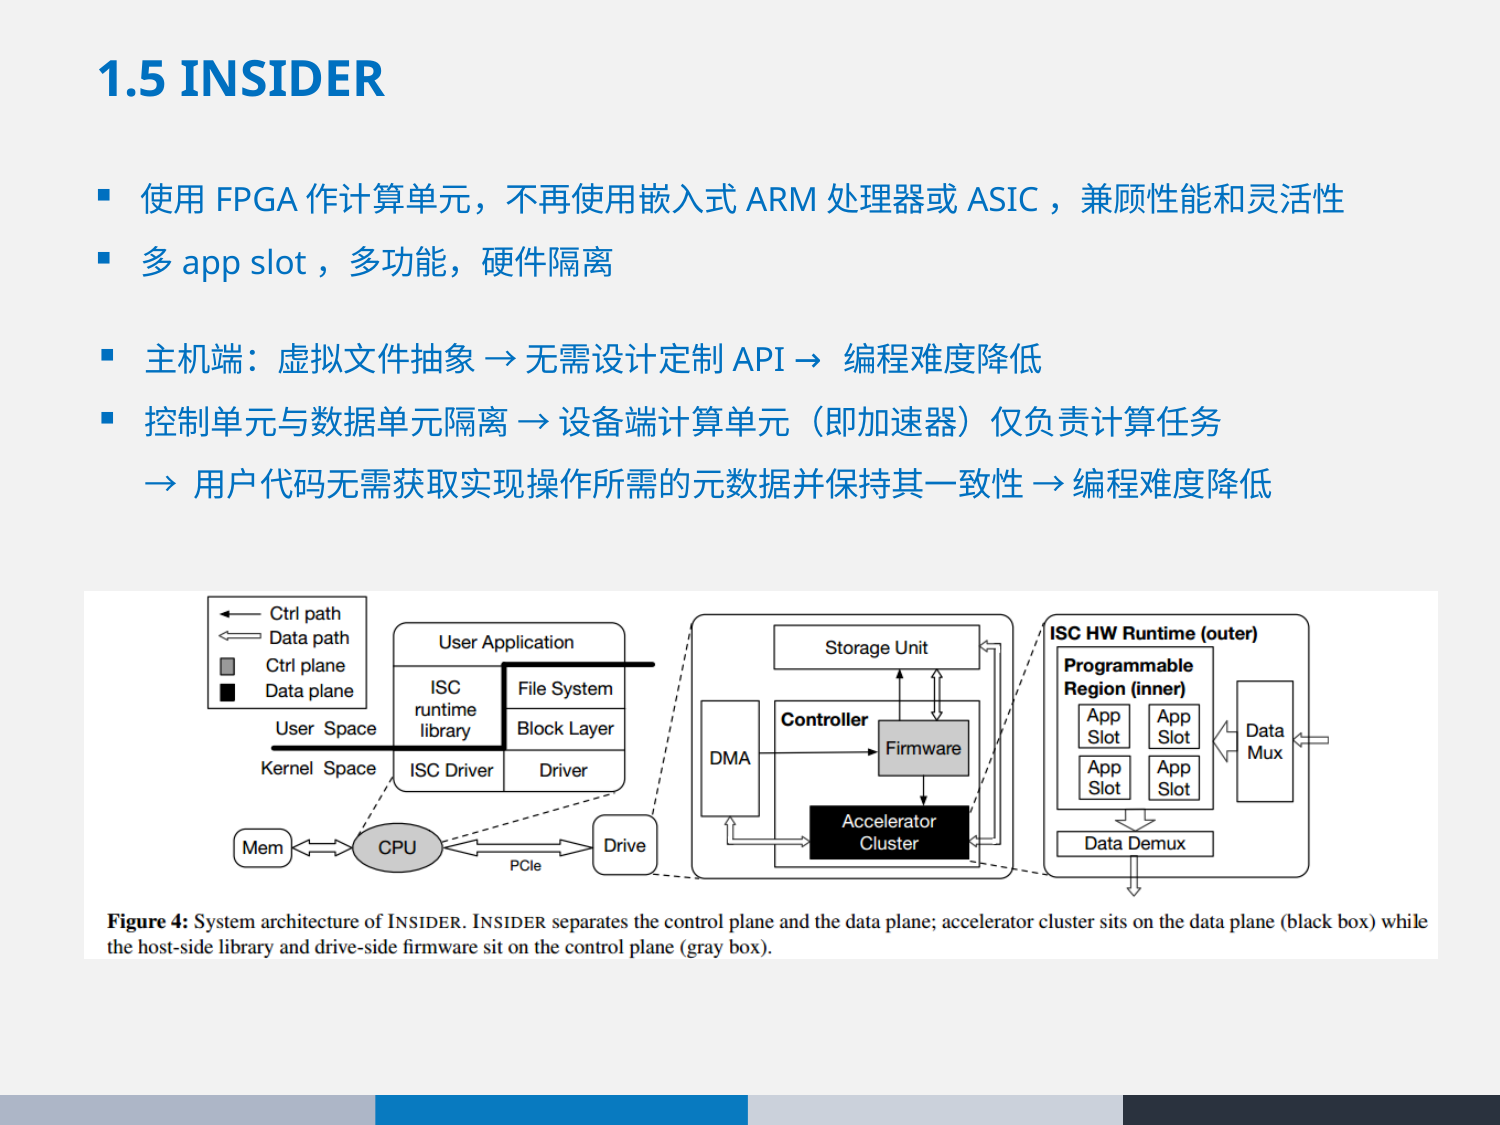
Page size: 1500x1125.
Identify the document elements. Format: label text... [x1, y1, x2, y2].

picture [84, 591, 1438, 959]
list 使用FPGA作计算单元，不再使用嵌入式ARM处理器或ASIC，兼顾性能和灵活性 多app slot，多功能，硬件隔离 [81, 108, 1427, 394]
title 1.5 INSIDER [81, 27, 1413, 108]
text_box 主机端：虚拟文件抽象 → 无需设计定制API → 编程难度降低 控制单元与数据单元隔离 → 设备端计算单元（即加速器）仅负责计算任务 → 用户代码无需获取实现操作所需的元数据并保持其一致性 → 编程难度降低 [84, 268, 1430, 553]
